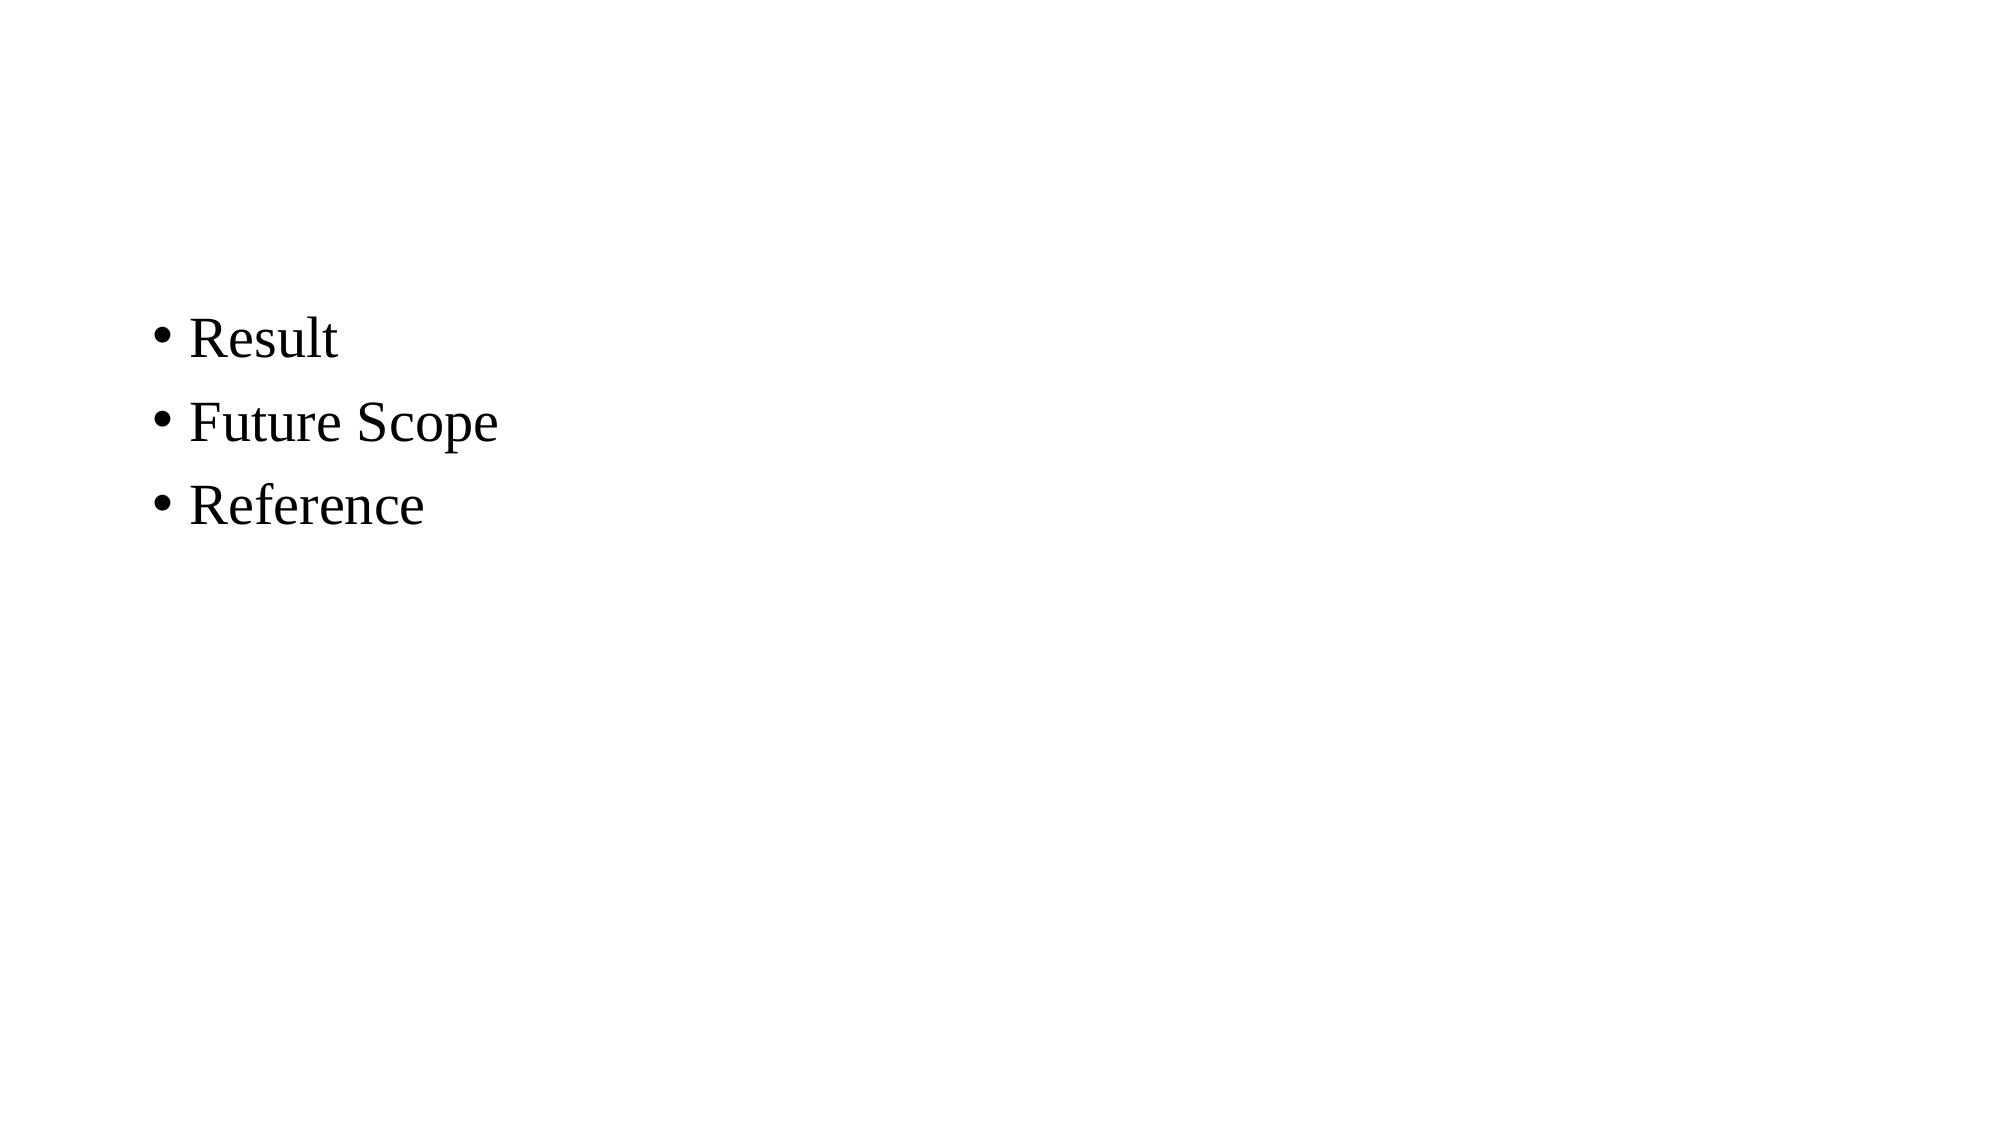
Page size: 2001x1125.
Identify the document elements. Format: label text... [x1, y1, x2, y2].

list Result Future Scope Reference [137, 299, 1863, 1014]
